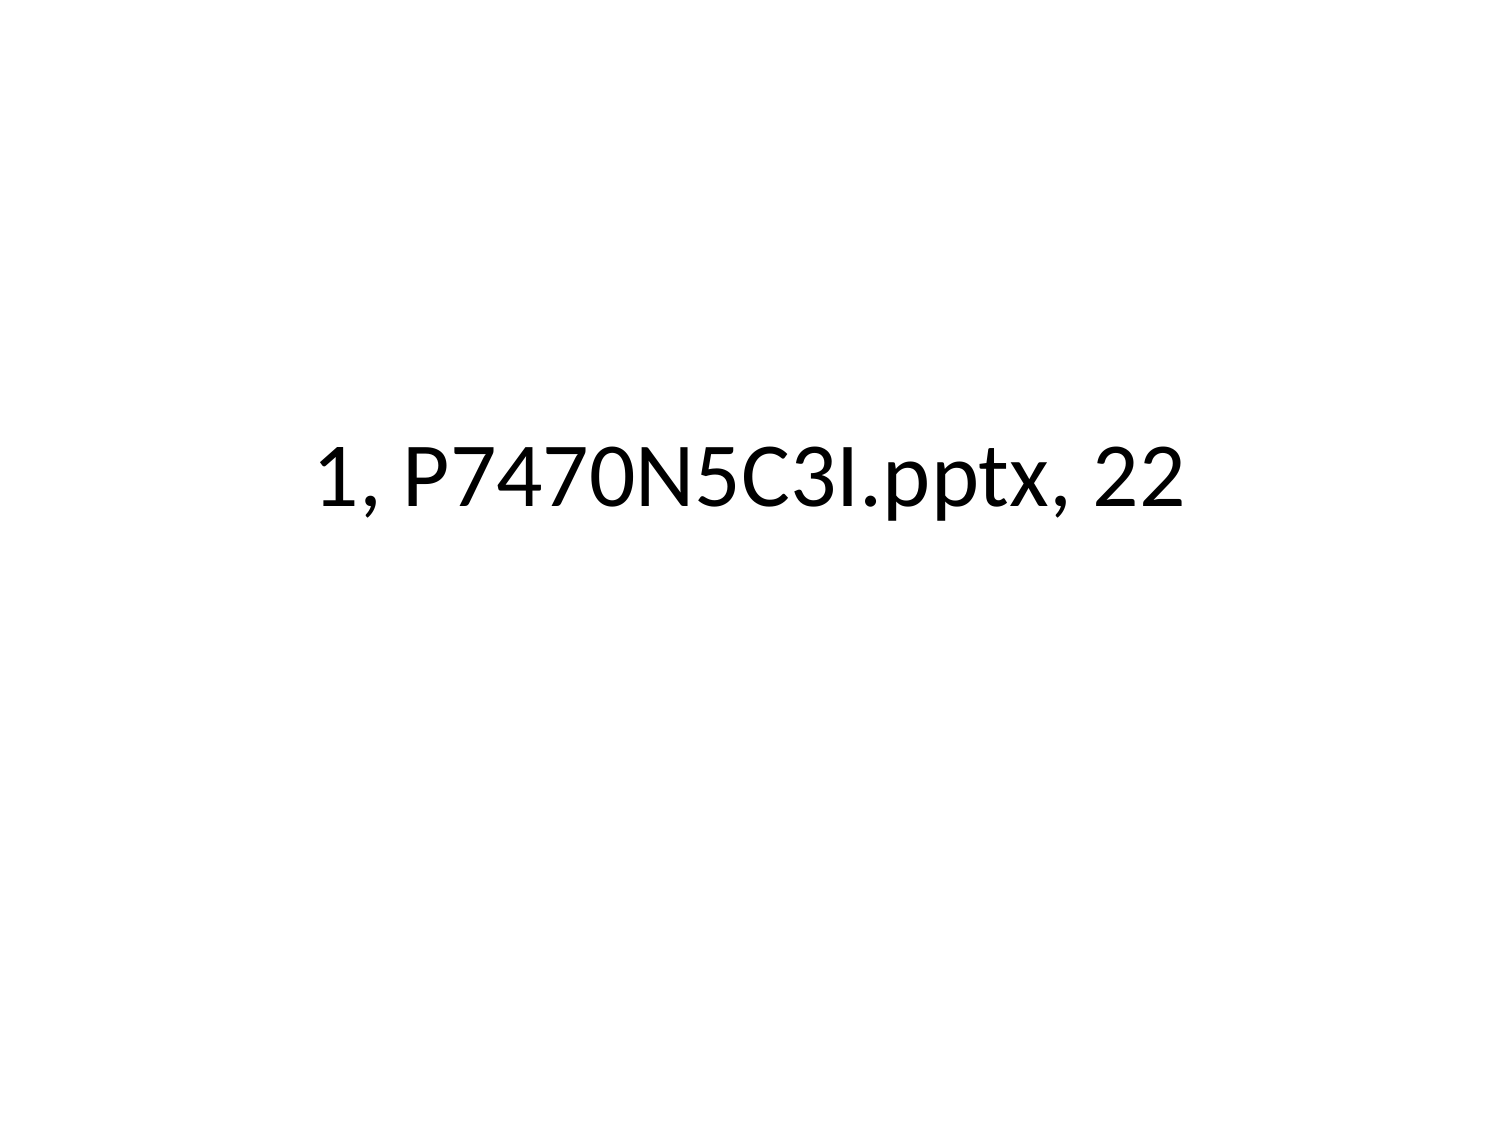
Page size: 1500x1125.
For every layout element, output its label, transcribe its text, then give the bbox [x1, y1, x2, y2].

title 1, P7470N5C3I.pptx, 22 [112, 349, 1388, 591]
